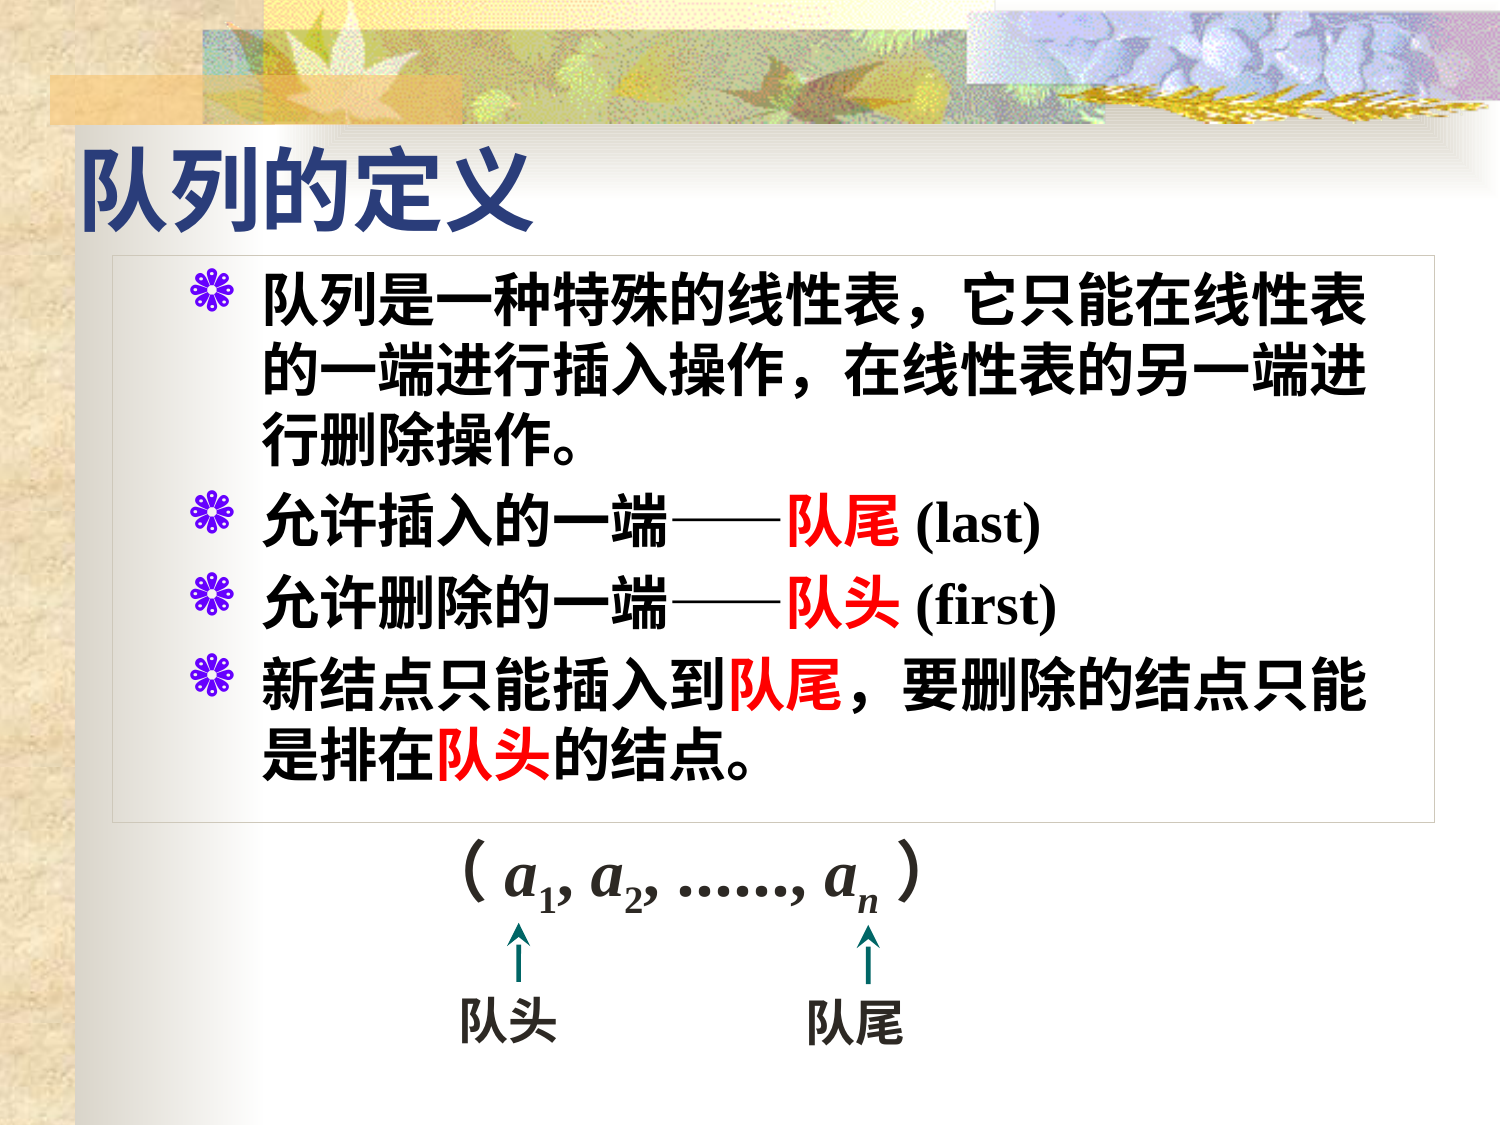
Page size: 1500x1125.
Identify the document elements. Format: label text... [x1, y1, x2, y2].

title 队列的定义 [62, 101, 1438, 250]
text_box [790, 924, 944, 1060]
list 队列是一种特殊的线性表，它只能在线性表的一端进行插入操作，在线性表的另一端进行删除操作。 允许插入的一端——队尾(last) 允许删除的一端——队头(first) 新结点只能插入到队尾，要删除的结点只能是排在队头的结点。 [112, 255, 1435, 823]
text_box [443, 922, 592, 1058]
picture [0, 0, 1500, 1125]
text_box （a1, a2, ……, an） [406, 822, 1013, 929]
